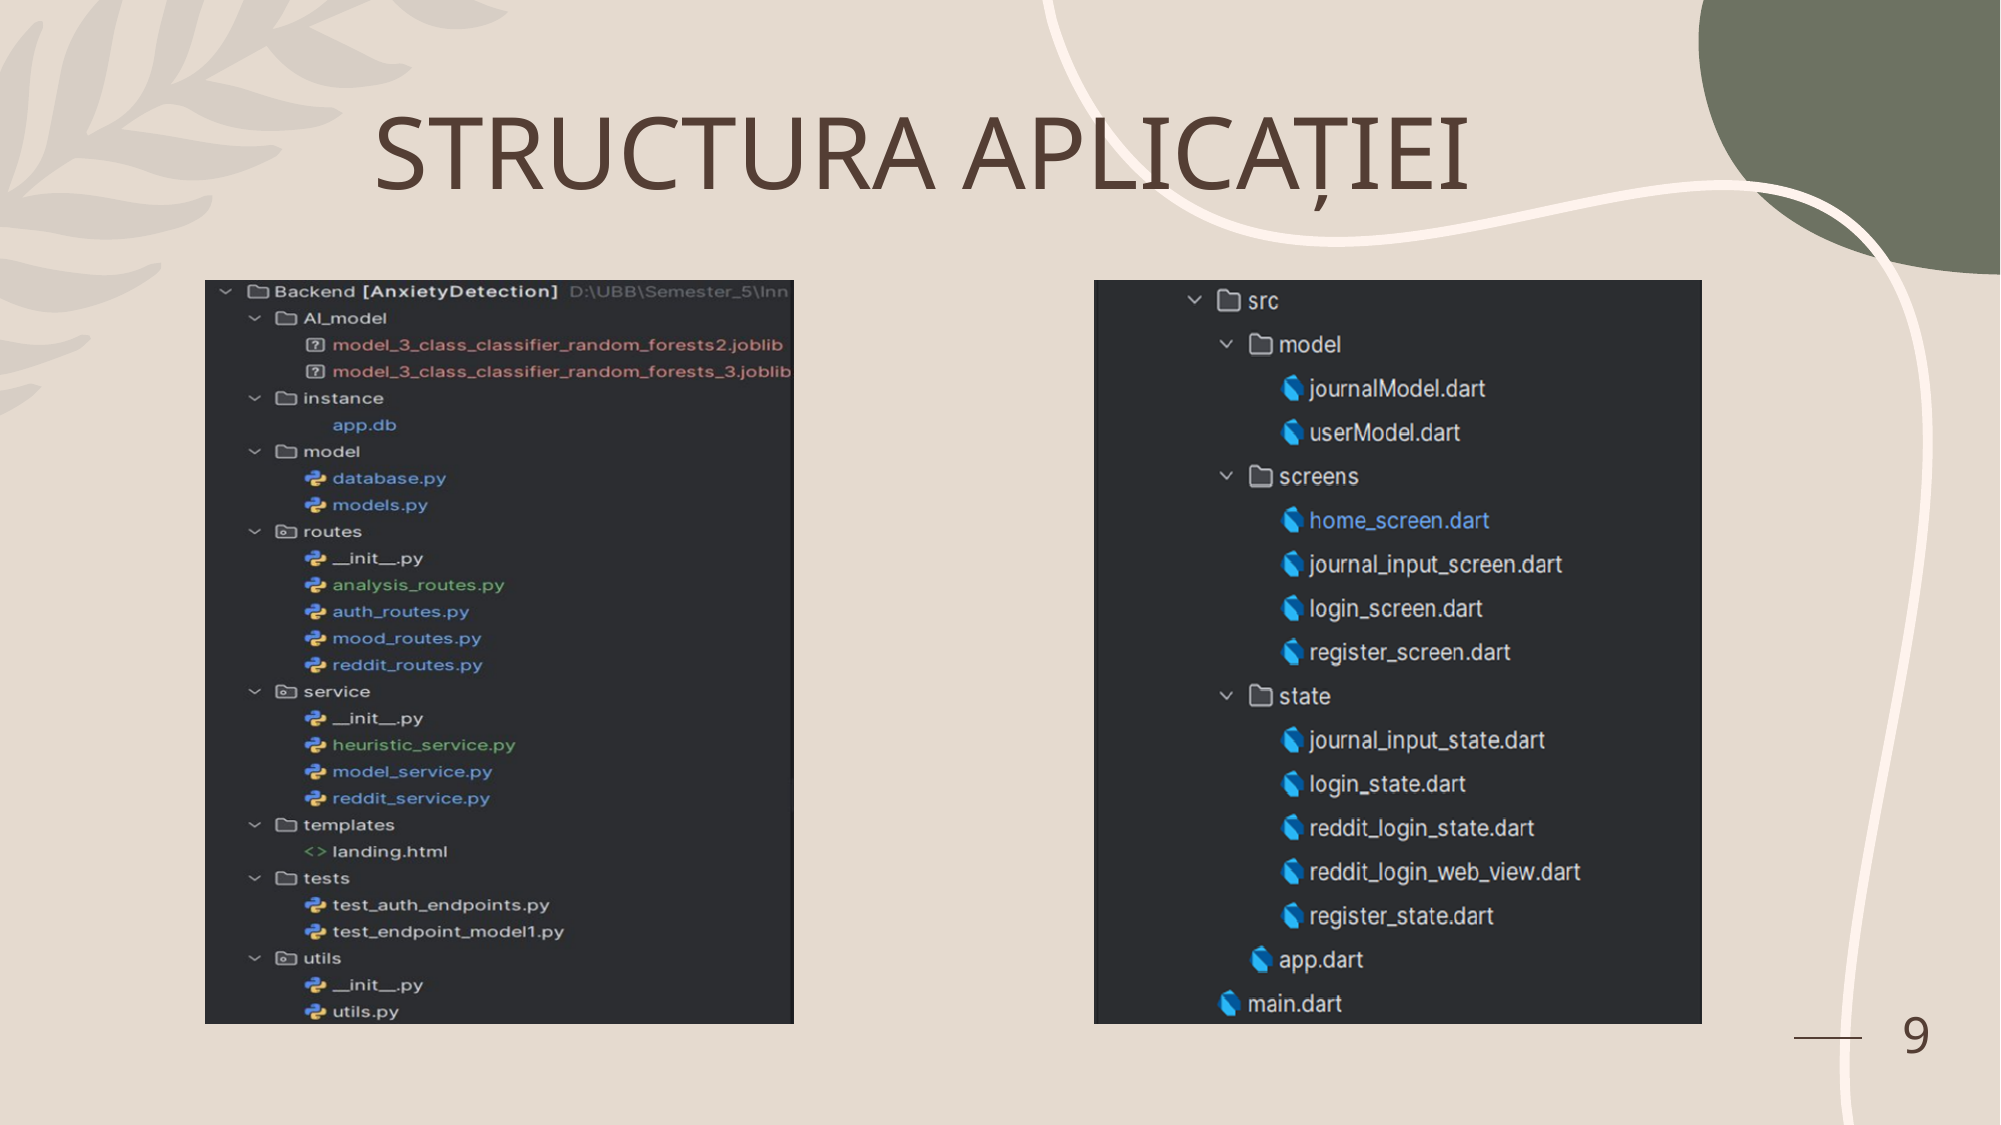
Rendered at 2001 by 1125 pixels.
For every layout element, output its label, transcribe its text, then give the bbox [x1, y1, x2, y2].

title STRUCTURA APLICAȚIEI [73, 68, 1774, 219]
picture [205, 280, 794, 1024]
picture [1094, 280, 1702, 1024]
slide_number 9 [1862, 964, 1971, 1112]
